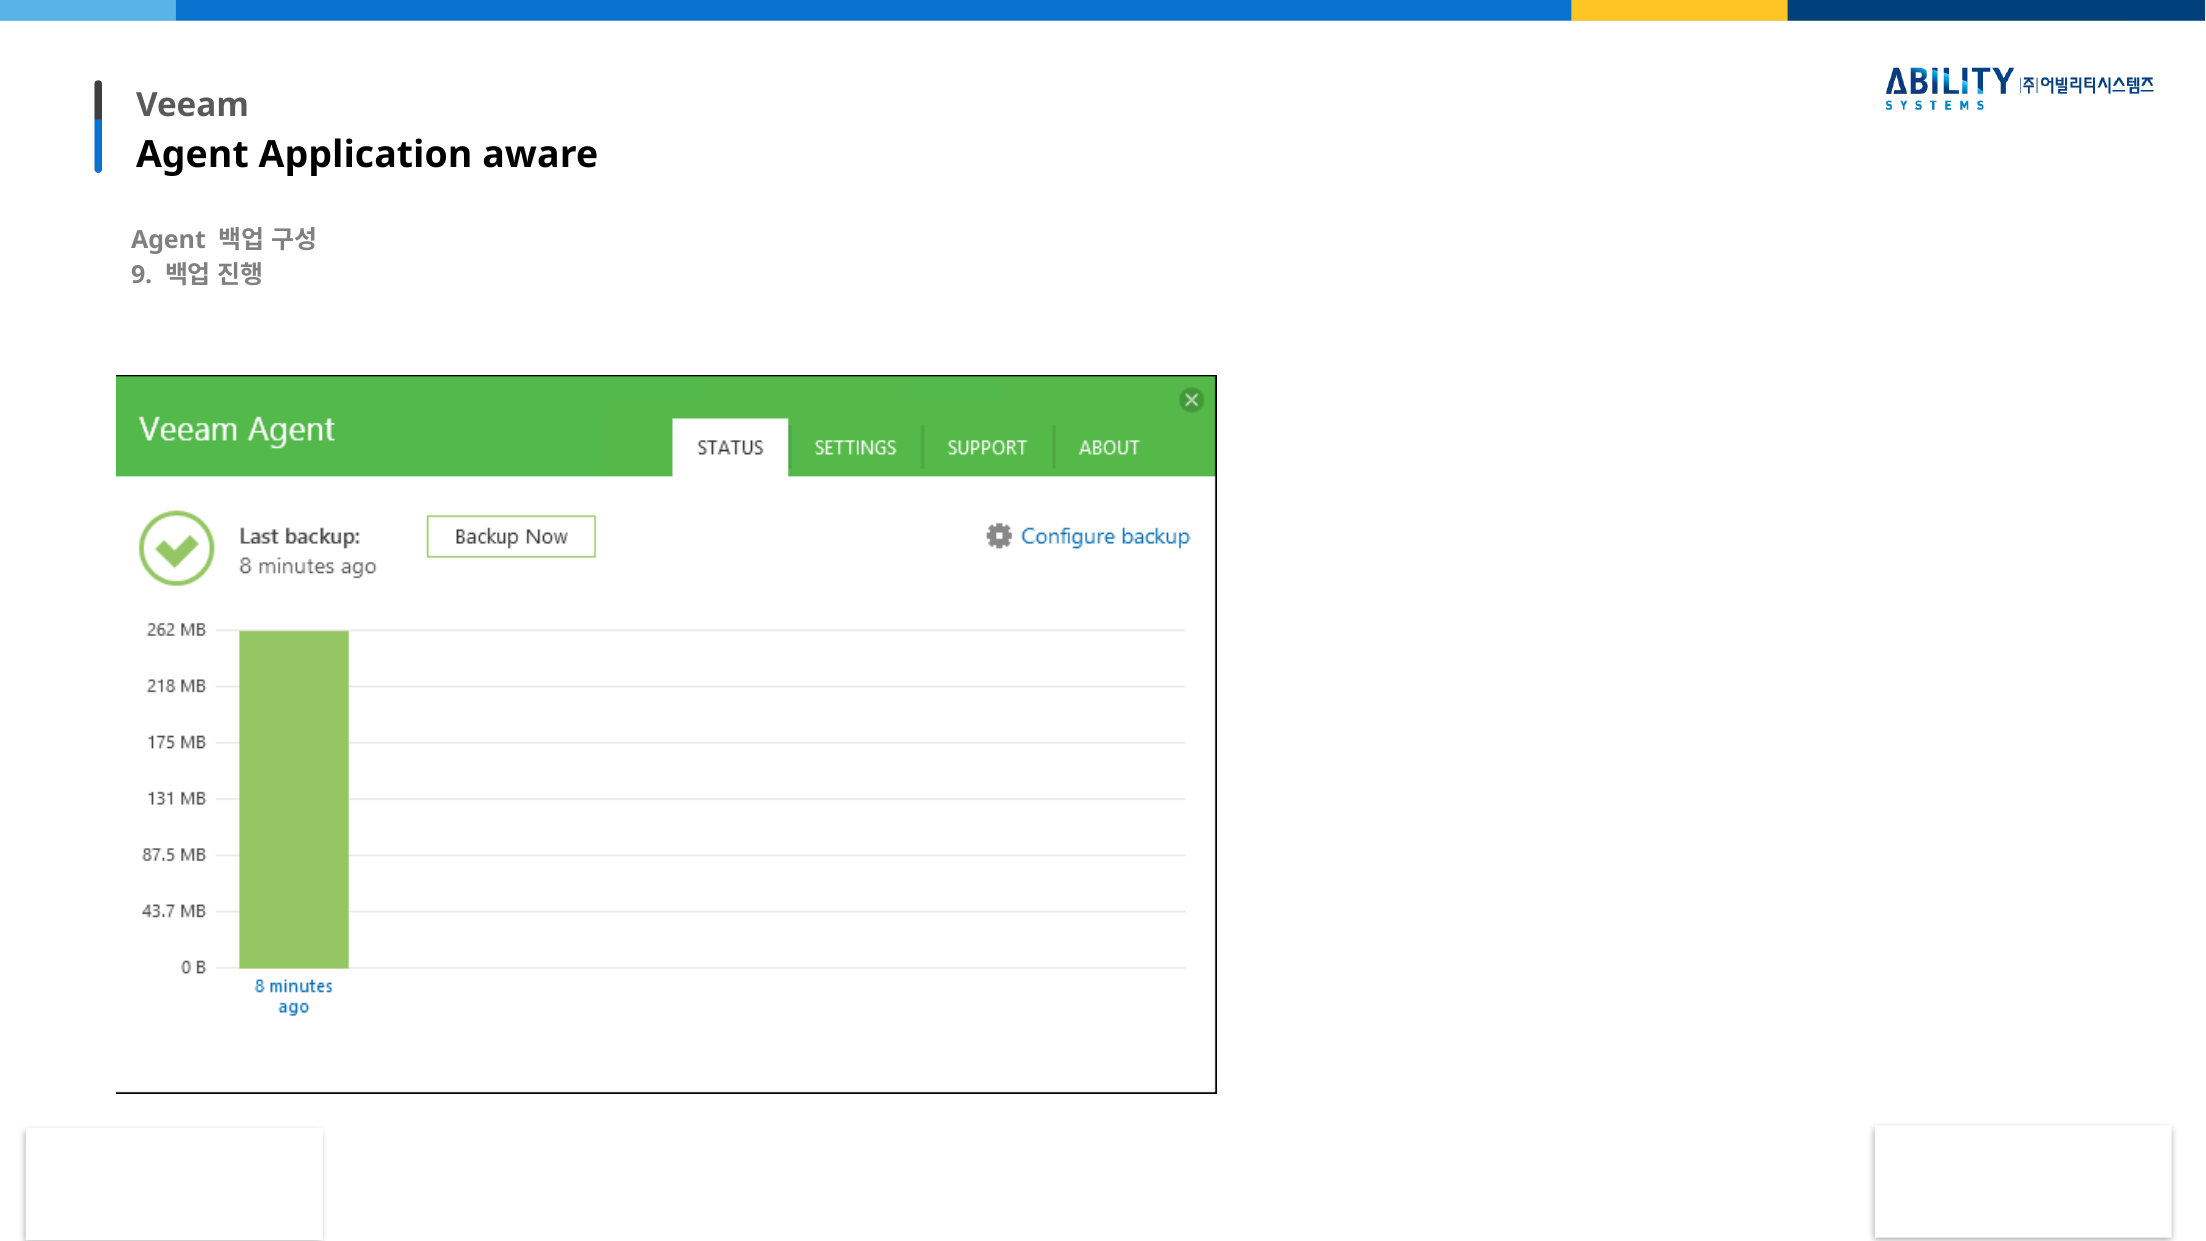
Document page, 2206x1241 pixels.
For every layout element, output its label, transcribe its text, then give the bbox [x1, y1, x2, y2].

text_box Veeam Agent Application aware [136, 83, 1720, 175]
picture [0, 0, 2206, 1241]
text_box Agent 백업 구성 9. 백업 진행 [116, 216, 2006, 335]
